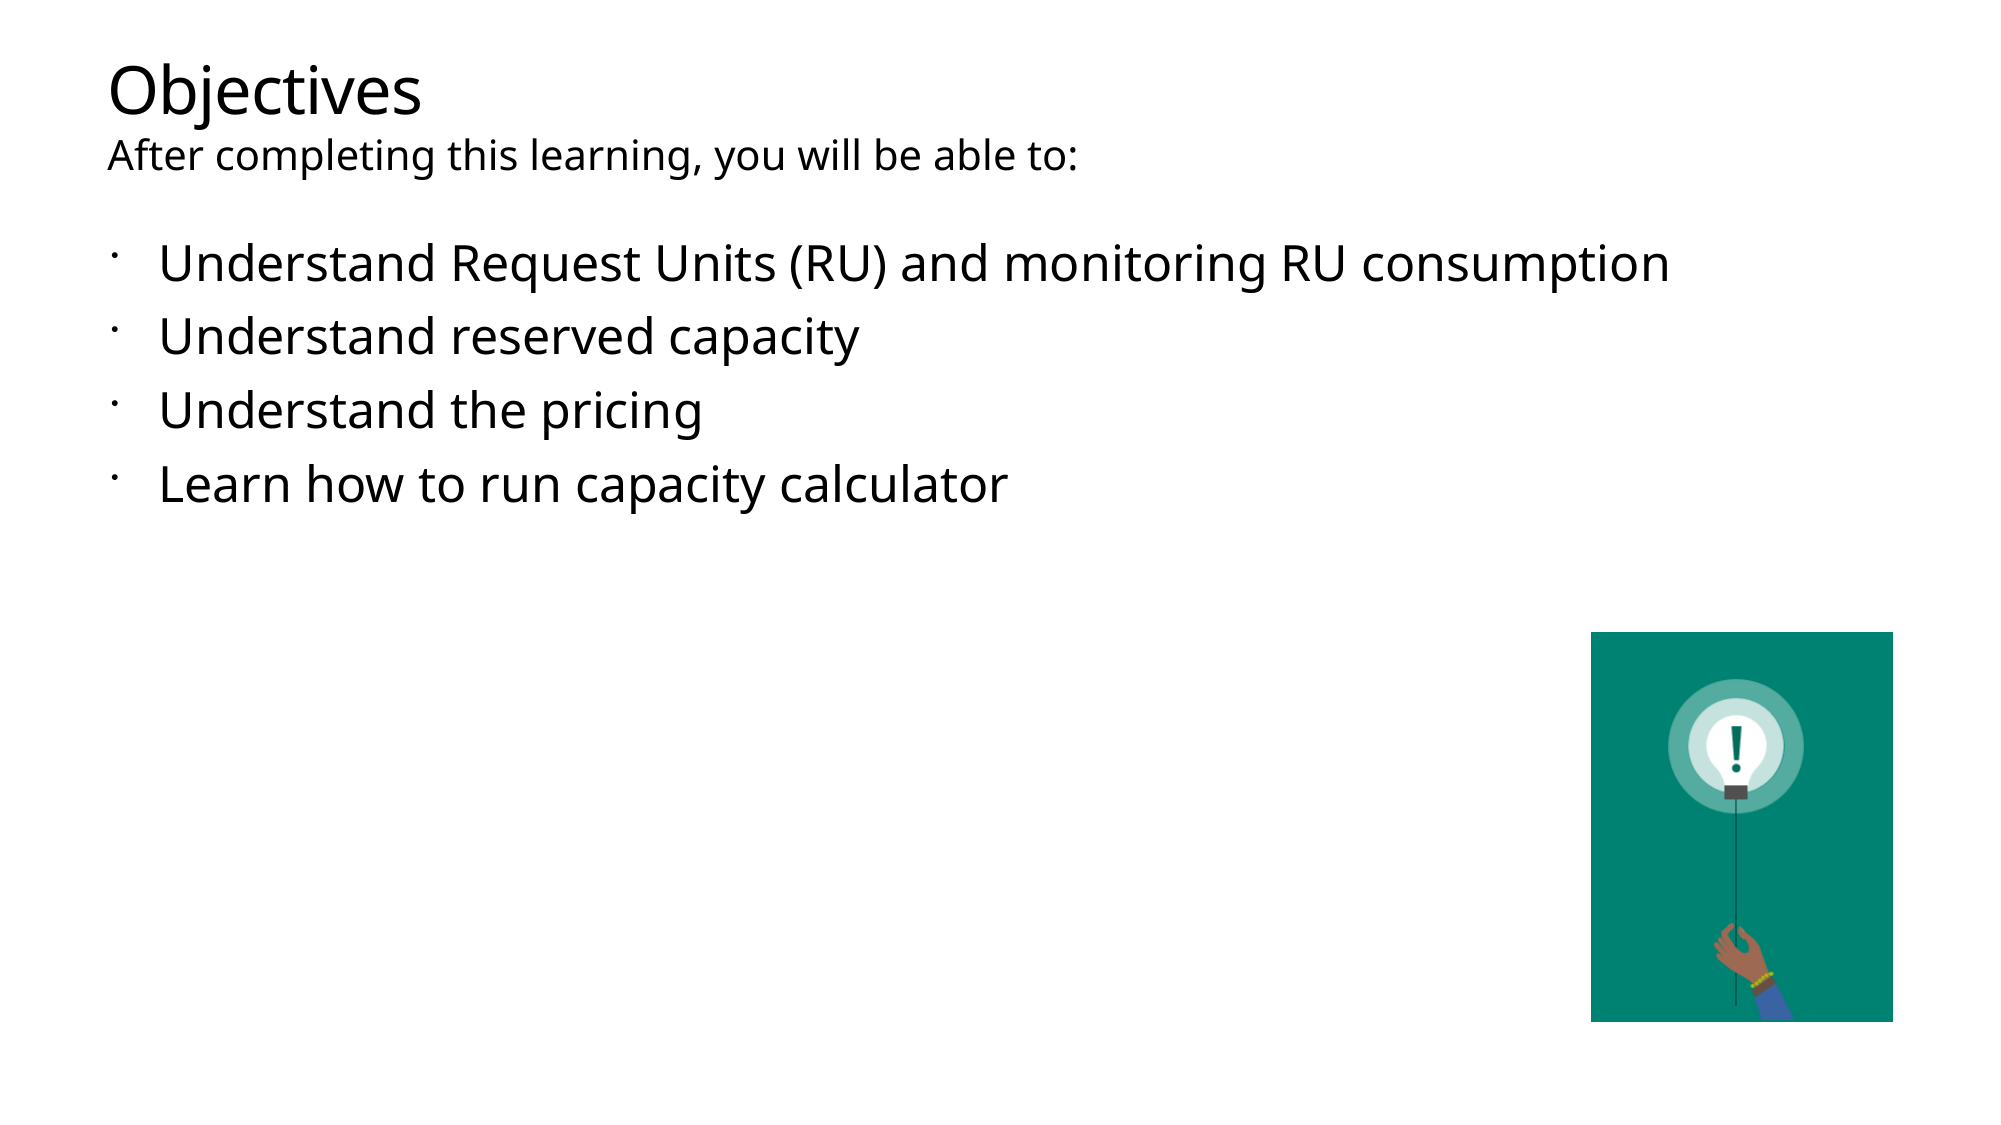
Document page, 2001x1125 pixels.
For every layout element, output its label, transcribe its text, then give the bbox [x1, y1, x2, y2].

list Understand Request Units (RU) and monitoring RU consumption Understand reserved capacity Understand the pricing Learn how to run capacity calculator [107, 230, 1893, 1022]
title Objectives [107, 52, 1893, 128]
subtitle After completing this learning, you will be able to: [107, 128, 1893, 205]
picture [1591, 632, 1893, 1022]
